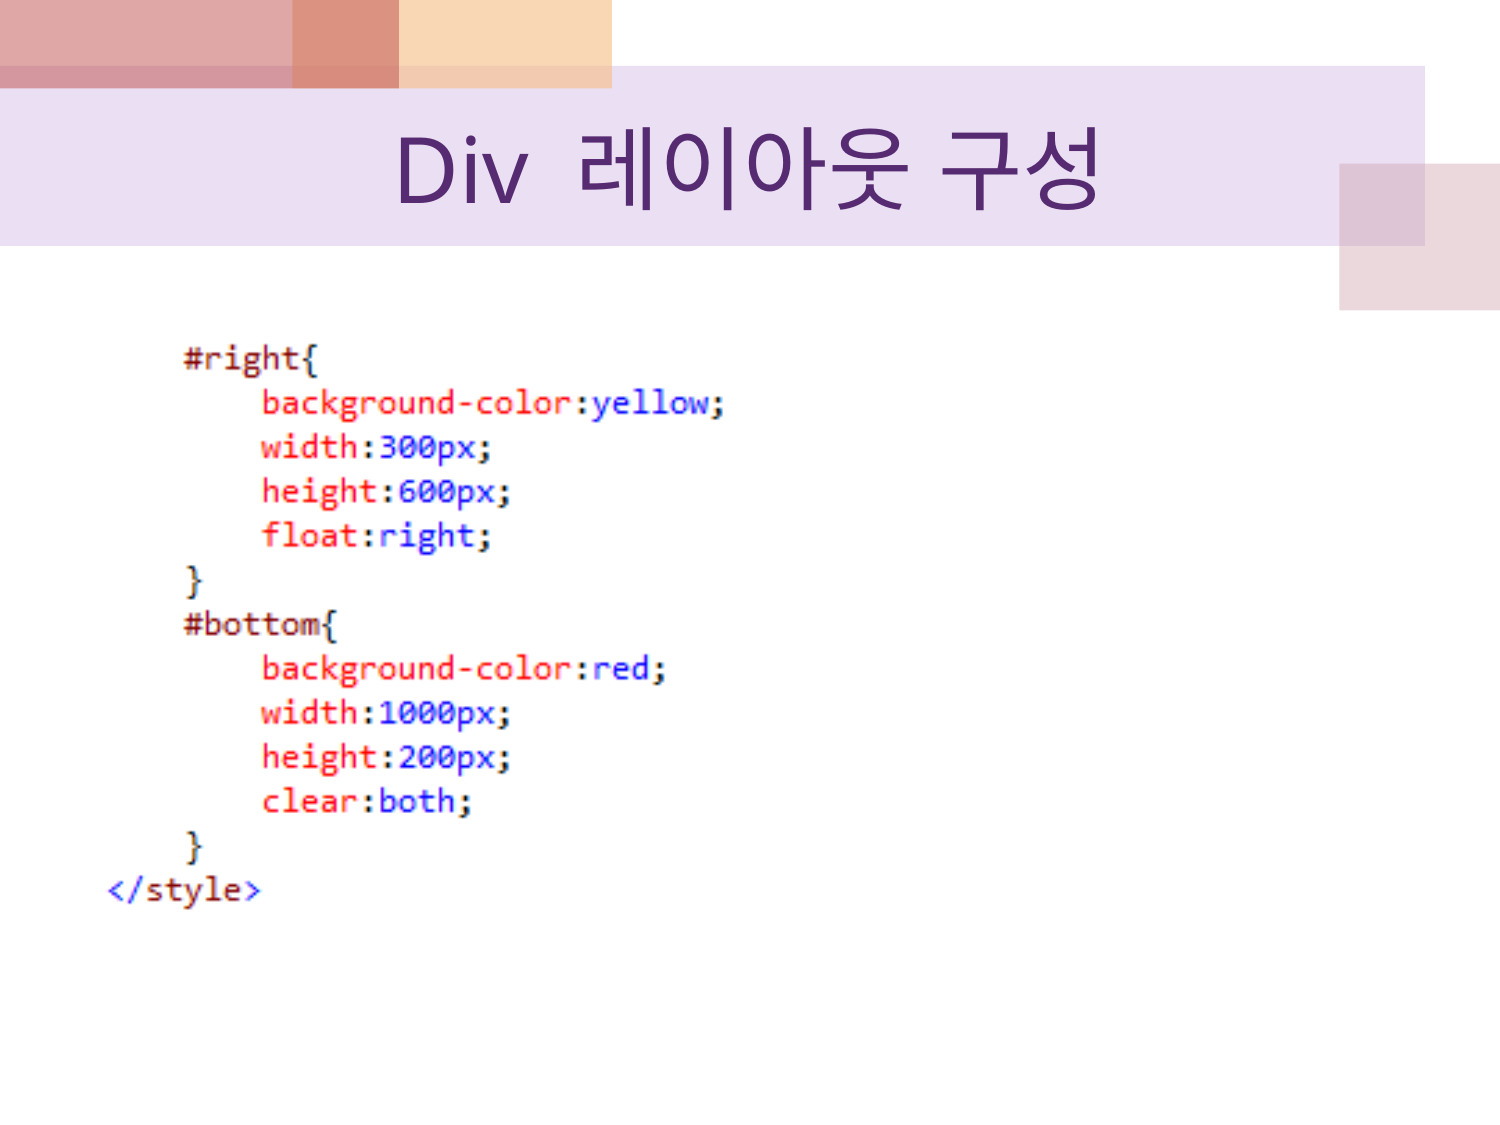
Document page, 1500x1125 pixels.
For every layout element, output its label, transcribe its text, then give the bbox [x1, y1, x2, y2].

picture [96, 335, 748, 933]
title Div 레이아웃 구성 [75, 88, 1425, 246]
